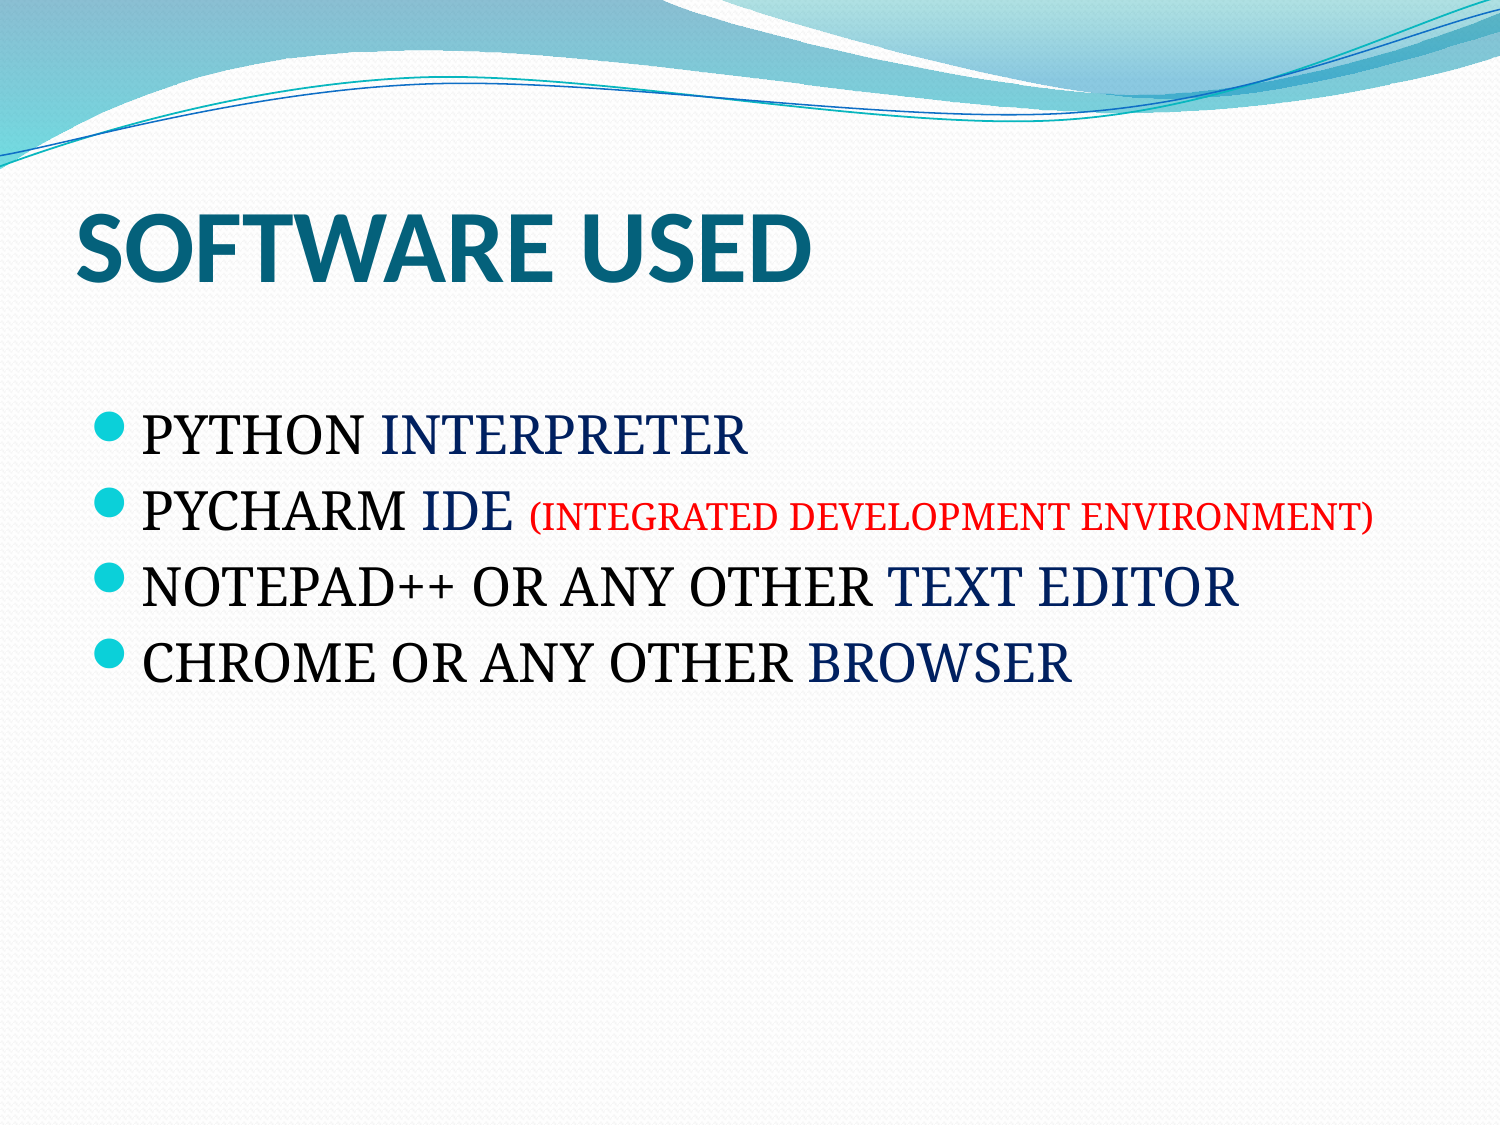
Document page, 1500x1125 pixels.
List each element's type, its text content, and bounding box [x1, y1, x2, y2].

list PYTHON INTERPRETER PYCHARM IDE (INTEGRATED DEVELOPMENT ENVIRONMENT) NOTEPAD++ OR ANY OTHER TEXT EDITOR CHROME OR ANY OTHER BROWSER [74, 317, 1426, 1038]
title SOFTWARE USED [74, 115, 1426, 304]
